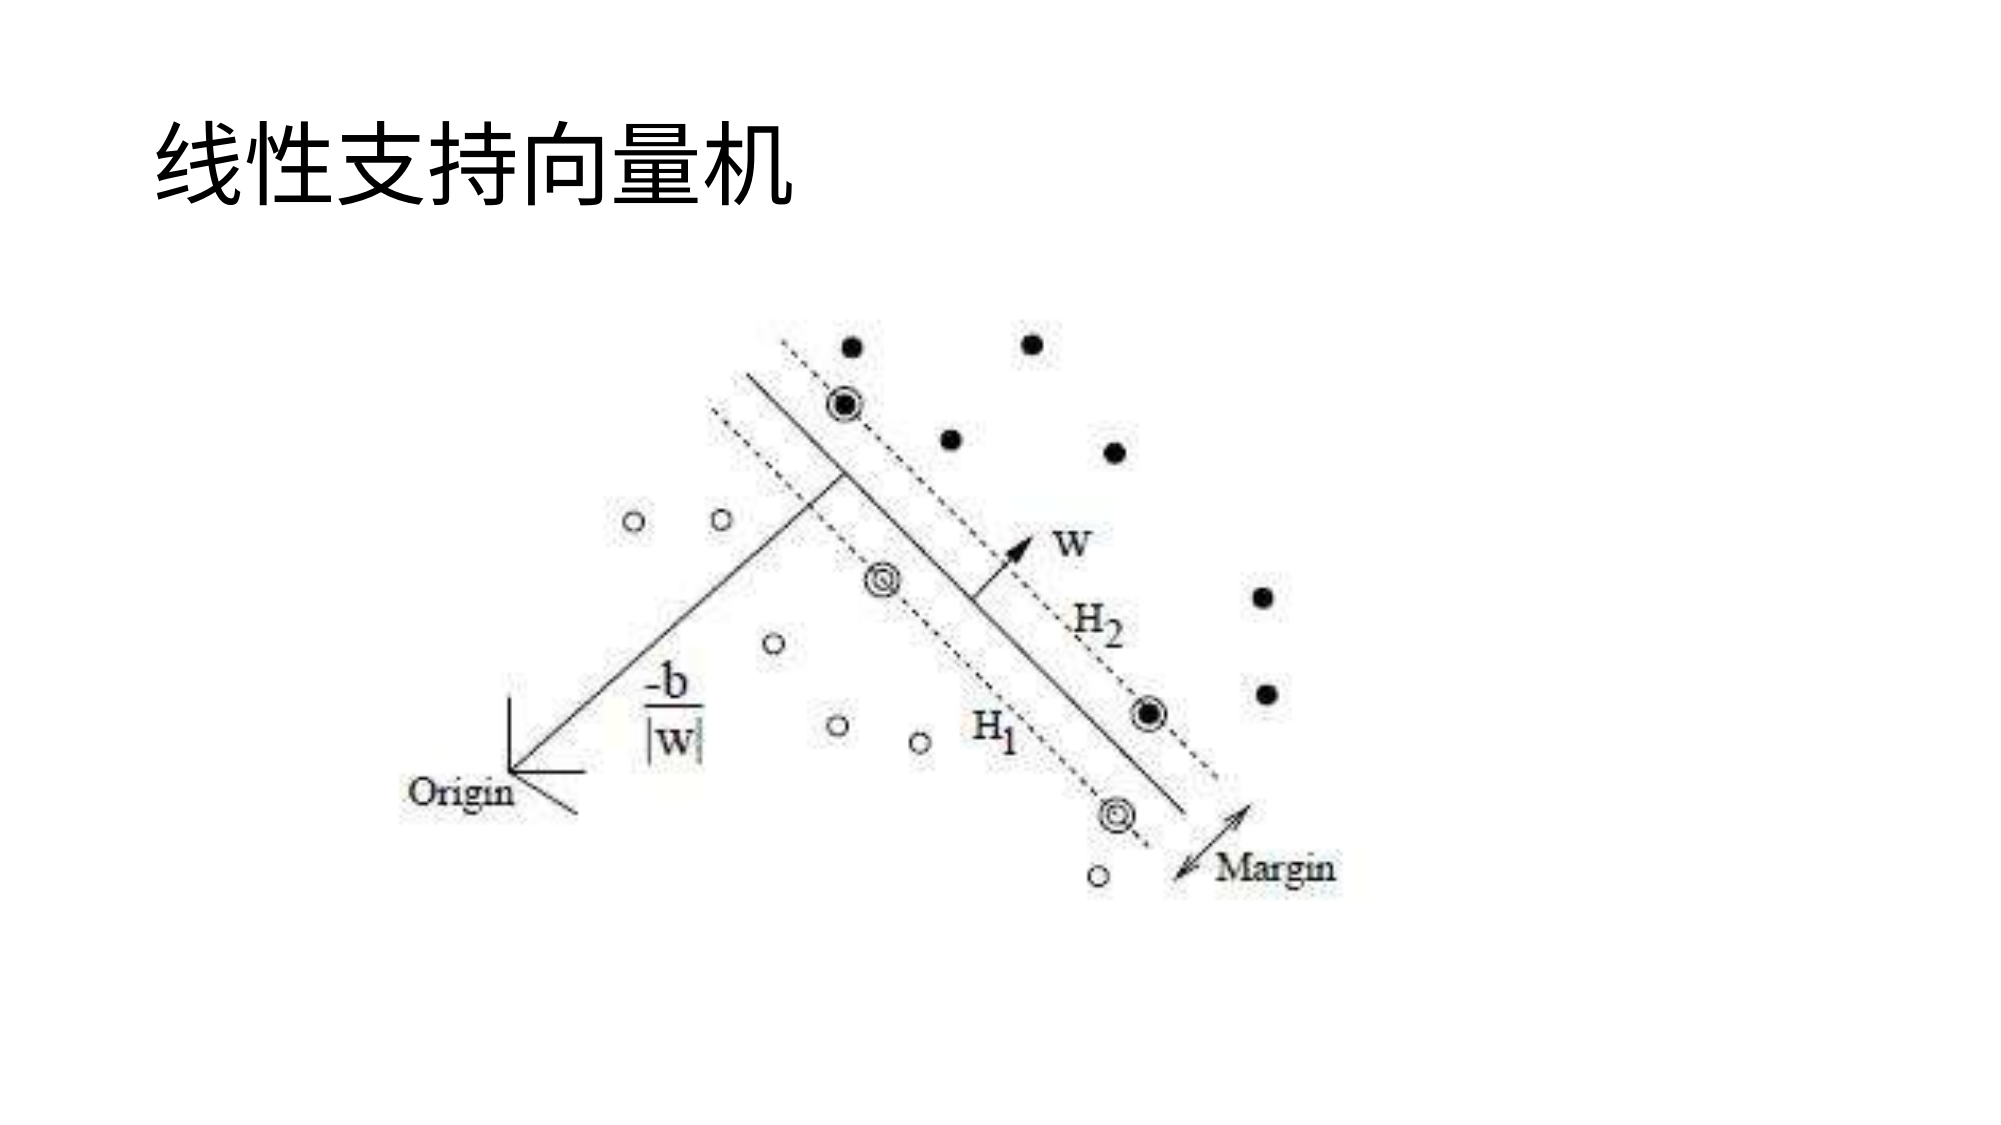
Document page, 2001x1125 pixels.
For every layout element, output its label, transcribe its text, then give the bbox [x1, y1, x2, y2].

title 线性支持向量机 [137, 59, 1863, 278]
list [324, 277, 1436, 926]
